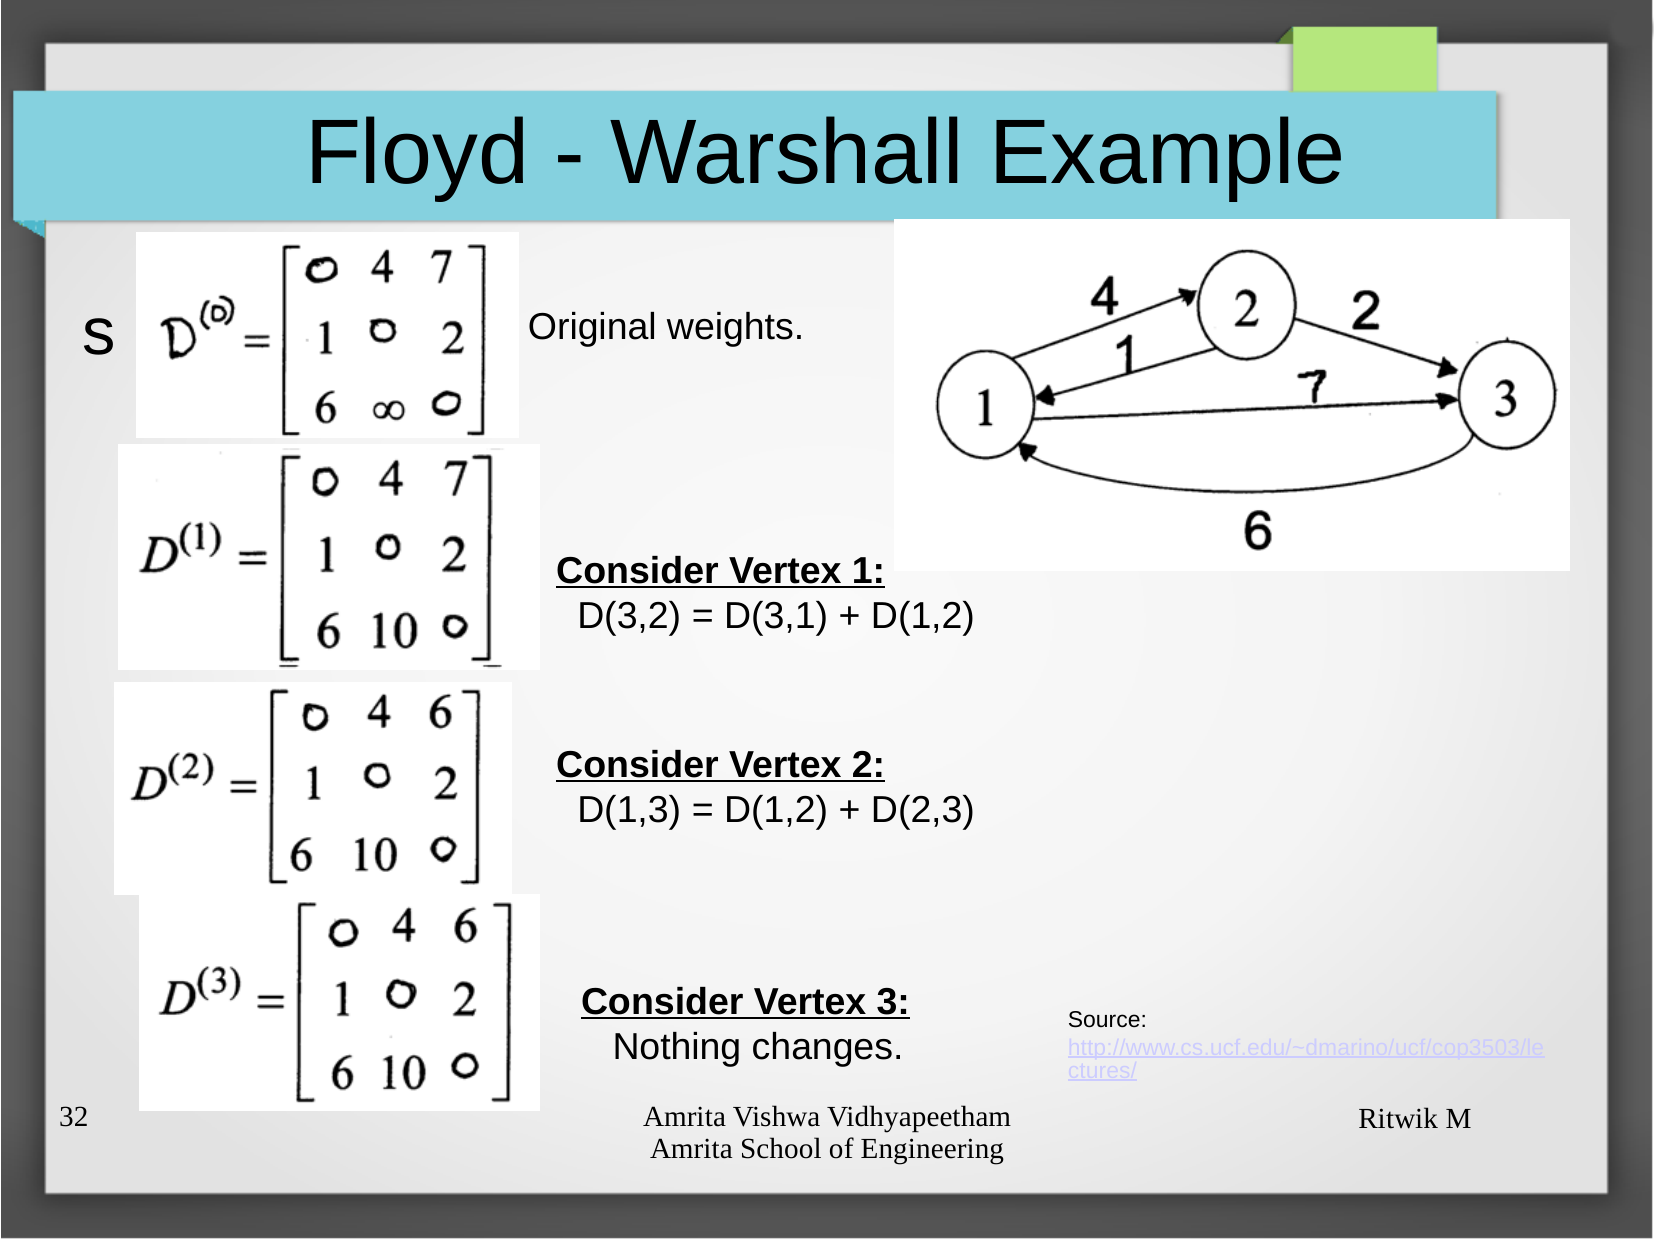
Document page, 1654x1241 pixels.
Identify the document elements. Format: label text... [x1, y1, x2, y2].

slide_number 31 [59, 1100, 444, 1185]
text_box Consider Vertex 1: D(3,2) = D(3,1) + D(1,2) [541, 538, 991, 644]
title Floyd - Warshall Example [82, 49, 1570, 256]
text_box Original weights. [519, 294, 820, 355]
text_box Consider Vertex 2: D(1,3) = D(1,2) + D(2,3) [541, 732, 991, 838]
text_box Consider Vertex 3: Nothing changes. [566, 969, 926, 1075]
text_box Source: http://www.cs.ucf.edu/~dmarino/ucf/cop3503/lectures/ [1053, 997, 1563, 1095]
list s [82, 290, 1537, 1009]
picture [1, 0, 1654, 1240]
footer Amrita Vishwa Vidhyapeetham Amrita School of Engineering [565, 1100, 1090, 1185]
